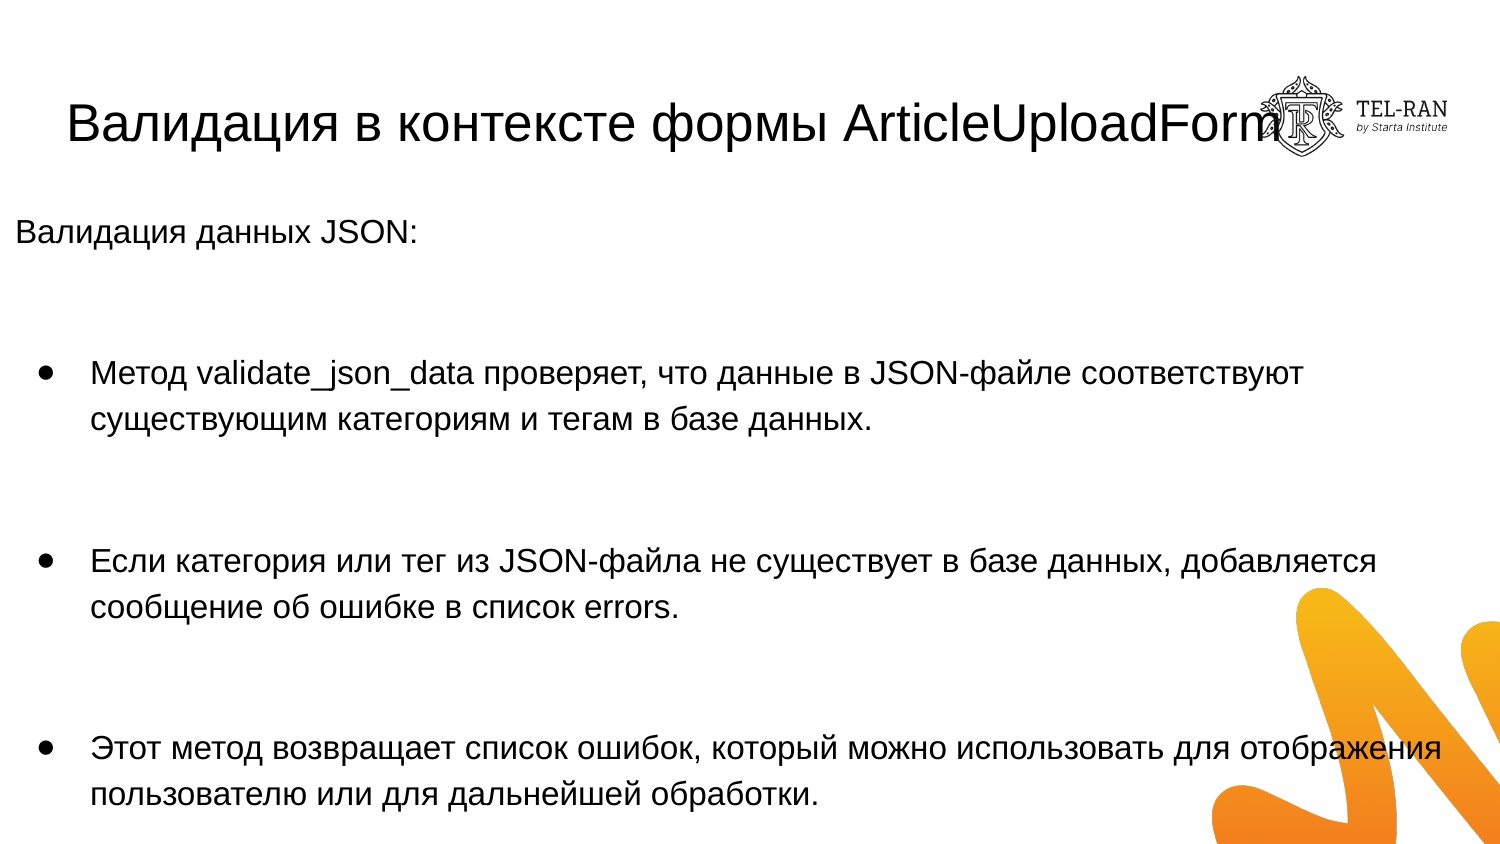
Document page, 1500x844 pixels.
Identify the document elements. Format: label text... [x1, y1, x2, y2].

picture [1259, 76, 1447, 157]
title Валидация в контексте формы ArticleUploadForm [51, 72, 1449, 167]
list Валидация данных JSON: Метод validate_json_data проверяет, что данные в JSON-файле соответствуют существующим категориям и тегам в базе данных. Если категория или тег из JSON-файла не существует в базе данных, добавляется сообщение об ошибке в список errors. Этот метод возвращает список ошибок, который можно использовать для отображения пользователю или для дальнейшей обработки. [0, 189, 1500, 844]
picture [1152, 588, 1500, 844]
